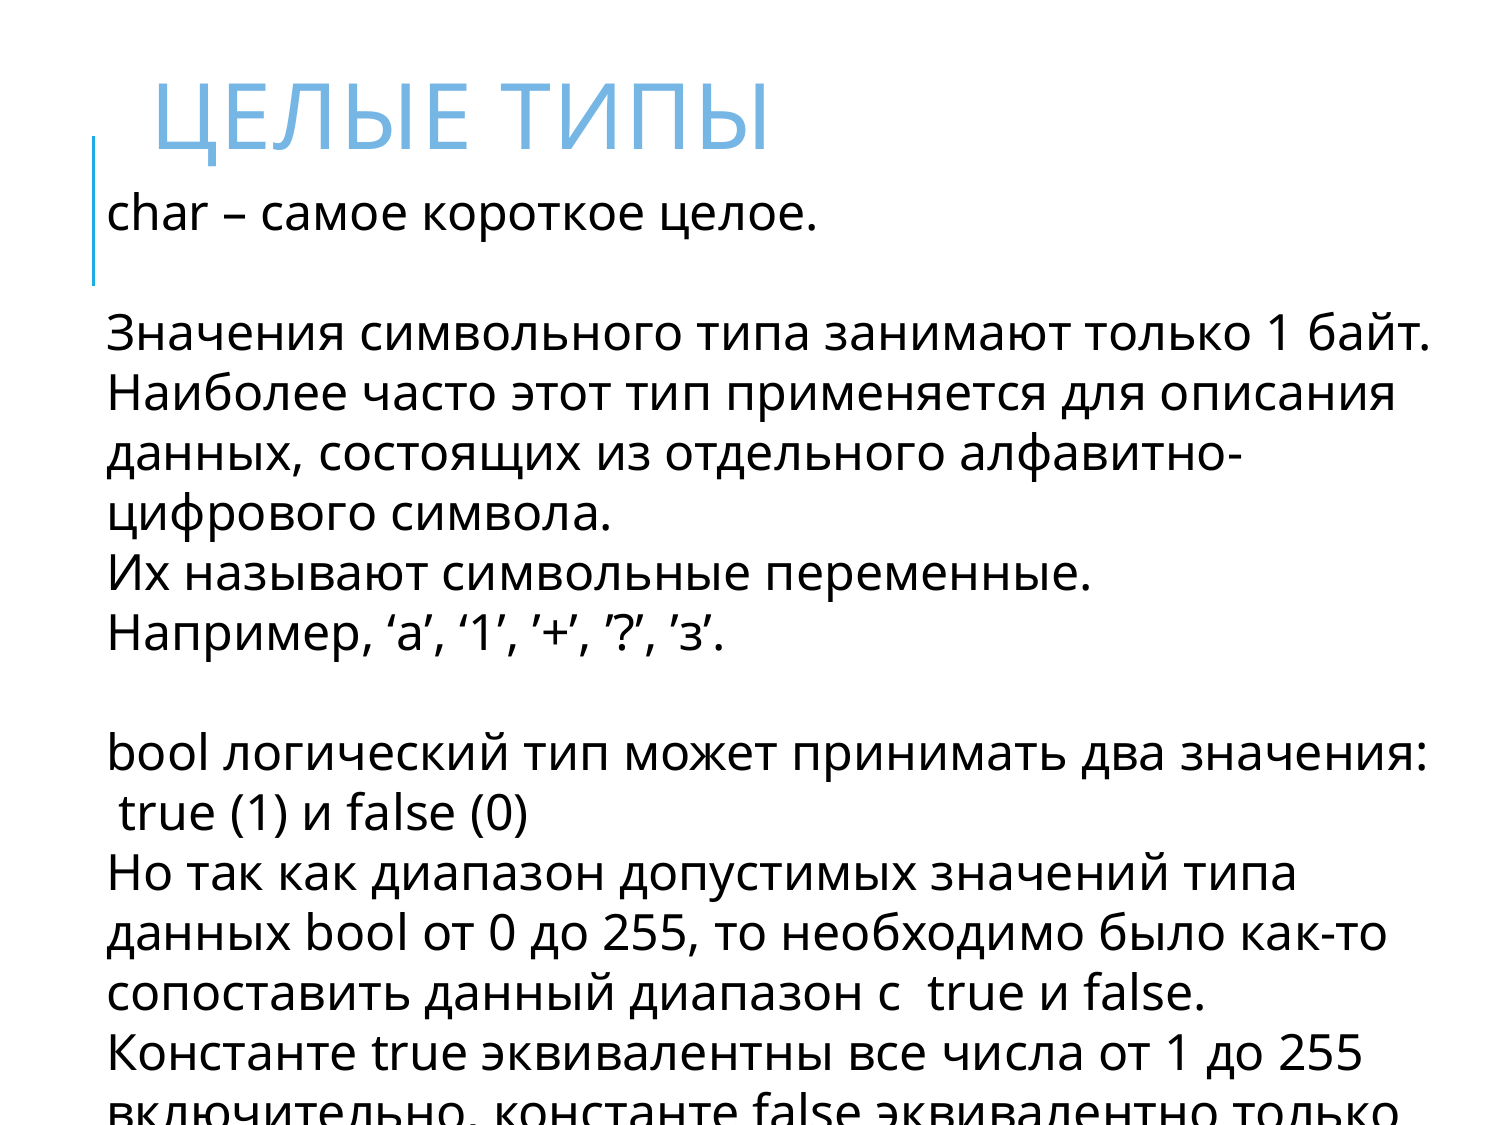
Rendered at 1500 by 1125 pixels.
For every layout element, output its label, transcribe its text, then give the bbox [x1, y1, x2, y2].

text_box char – самое короткое целое. Значения символьного типа занимают только 1 байт. Наиболее часто этот тип применяется для описания данных, состоящих из отдельного алфавитно-цифрового символа. Их называют символьные переменные. Например, ‘a’, ‘1’, ’+’, ’?’, ’з’. bool логический тип может принимать два значения: true (1) и false (0) Но так как диапазон допустимых значений типа данных bool от 0 до 255, то необходимо было как-то сопоставить данный диапазон с true и false. Константе true эквивалентны все числа от 1 до 255 включительно, константе false эквивалентно только одно целое число — 0. [91, 172, 1500, 1125]
title ЦЕЛЫЕ ТИПЫ [135, 0, 1332, 246]
